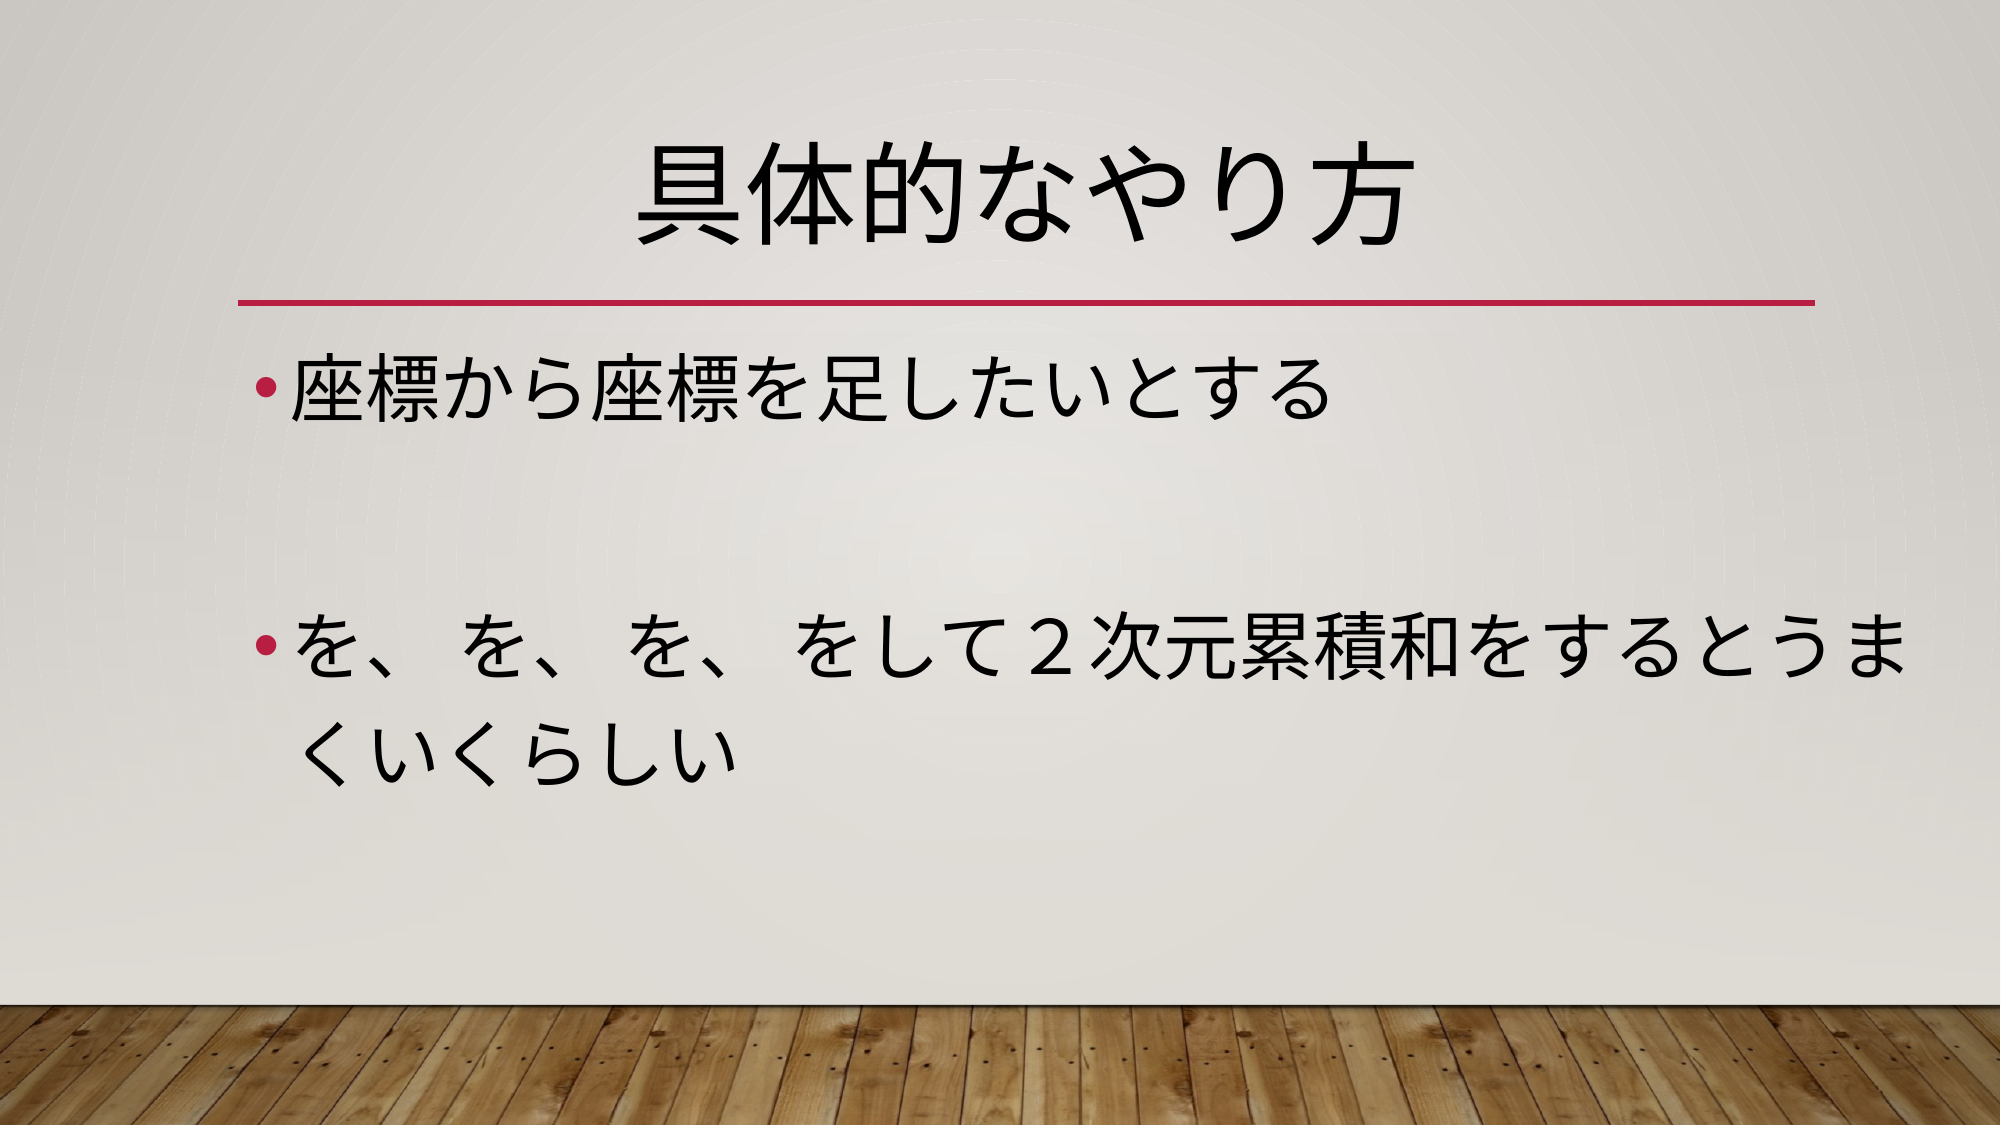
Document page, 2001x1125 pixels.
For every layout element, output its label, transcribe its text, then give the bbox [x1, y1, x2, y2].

picture [0, 1005, 2000, 1125]
title 具体的なやり方 [238, 131, 1814, 305]
